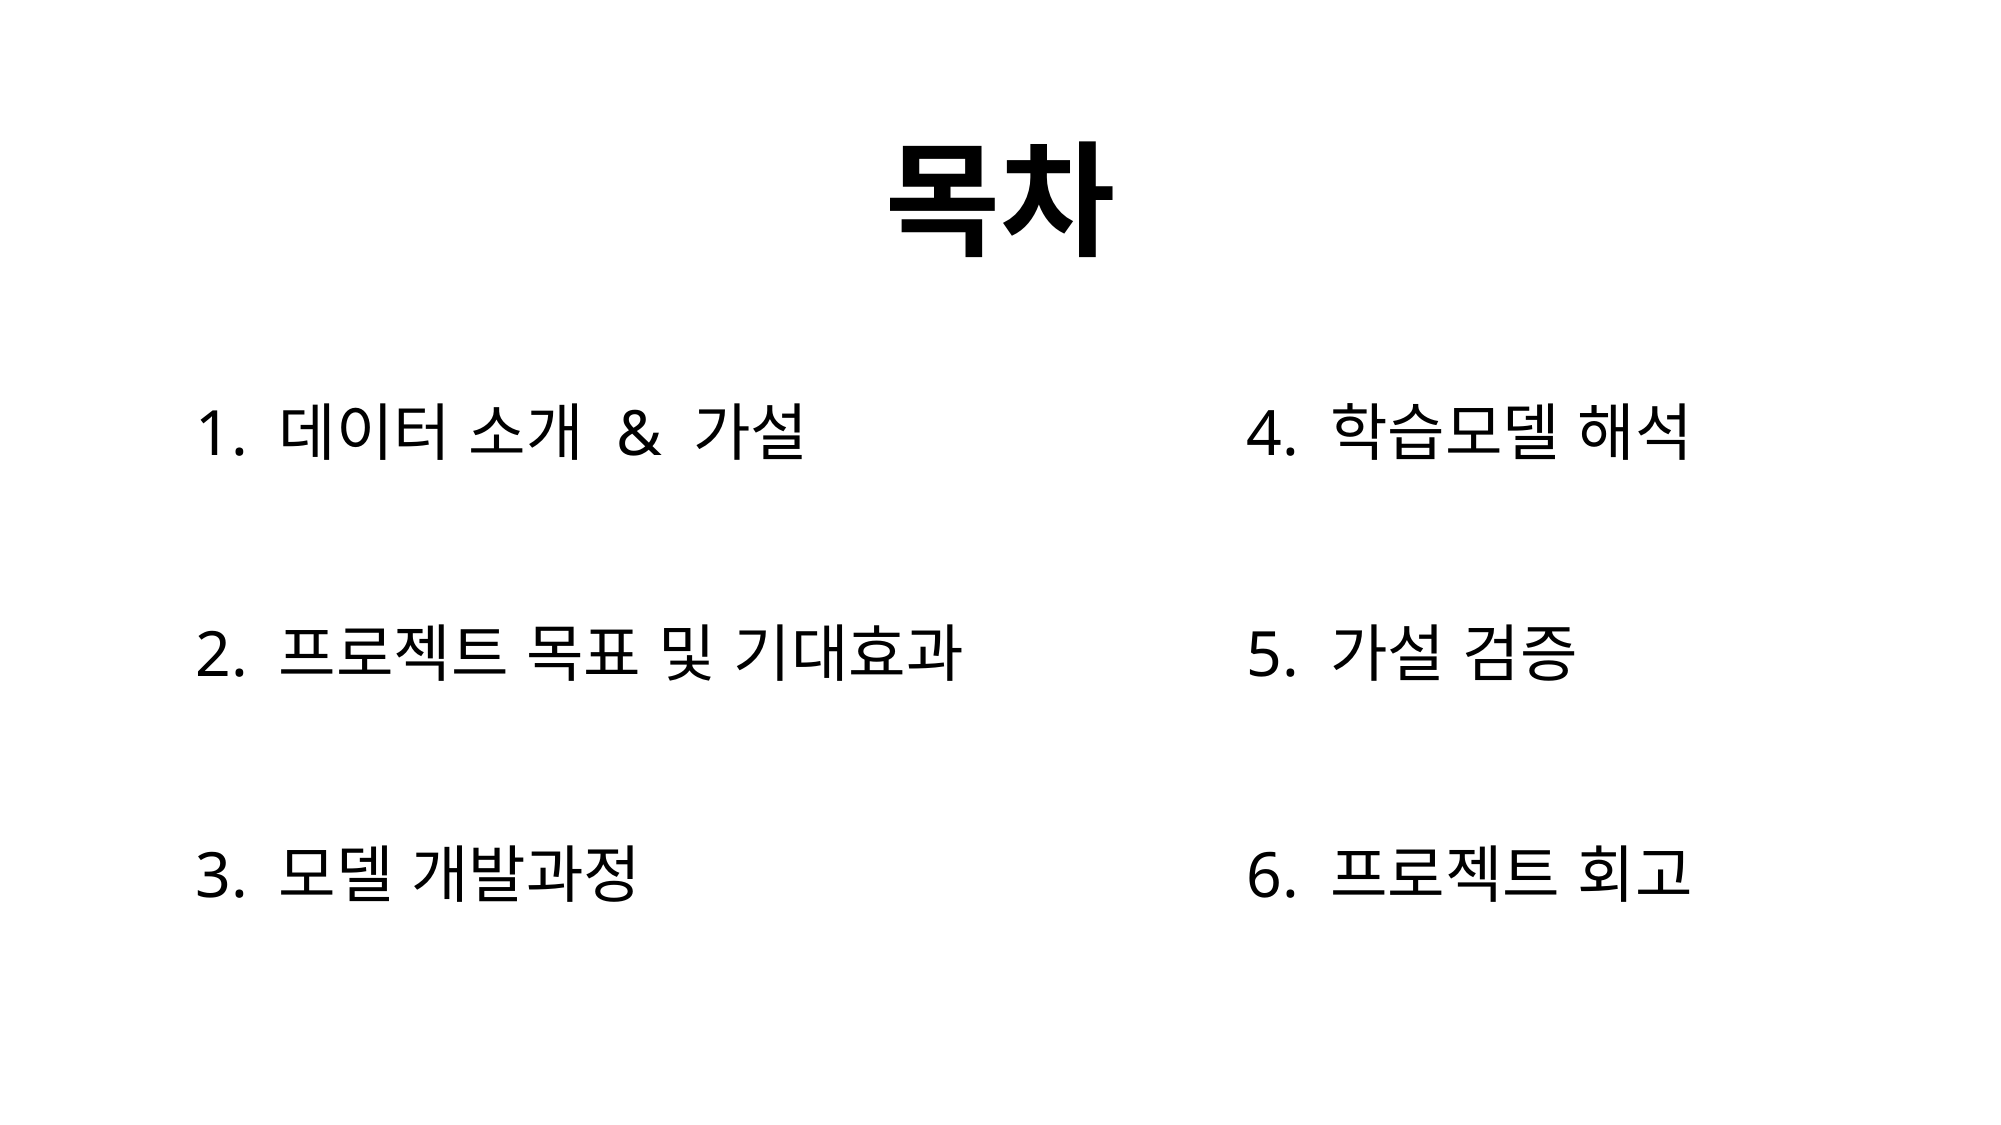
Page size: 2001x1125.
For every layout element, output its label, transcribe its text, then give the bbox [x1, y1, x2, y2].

list 1. 데이터 소개 & 가설 2. 프로젝트 목표 및 기대효과 3. 모델 개발과정 [180, 370, 1049, 1125]
text_box 4. 학습모델 해석 5. 가설 검증 6. 프로젝트 회고 [1231, 370, 2000, 1125]
title 목차 [0, 97, 2000, 315]
